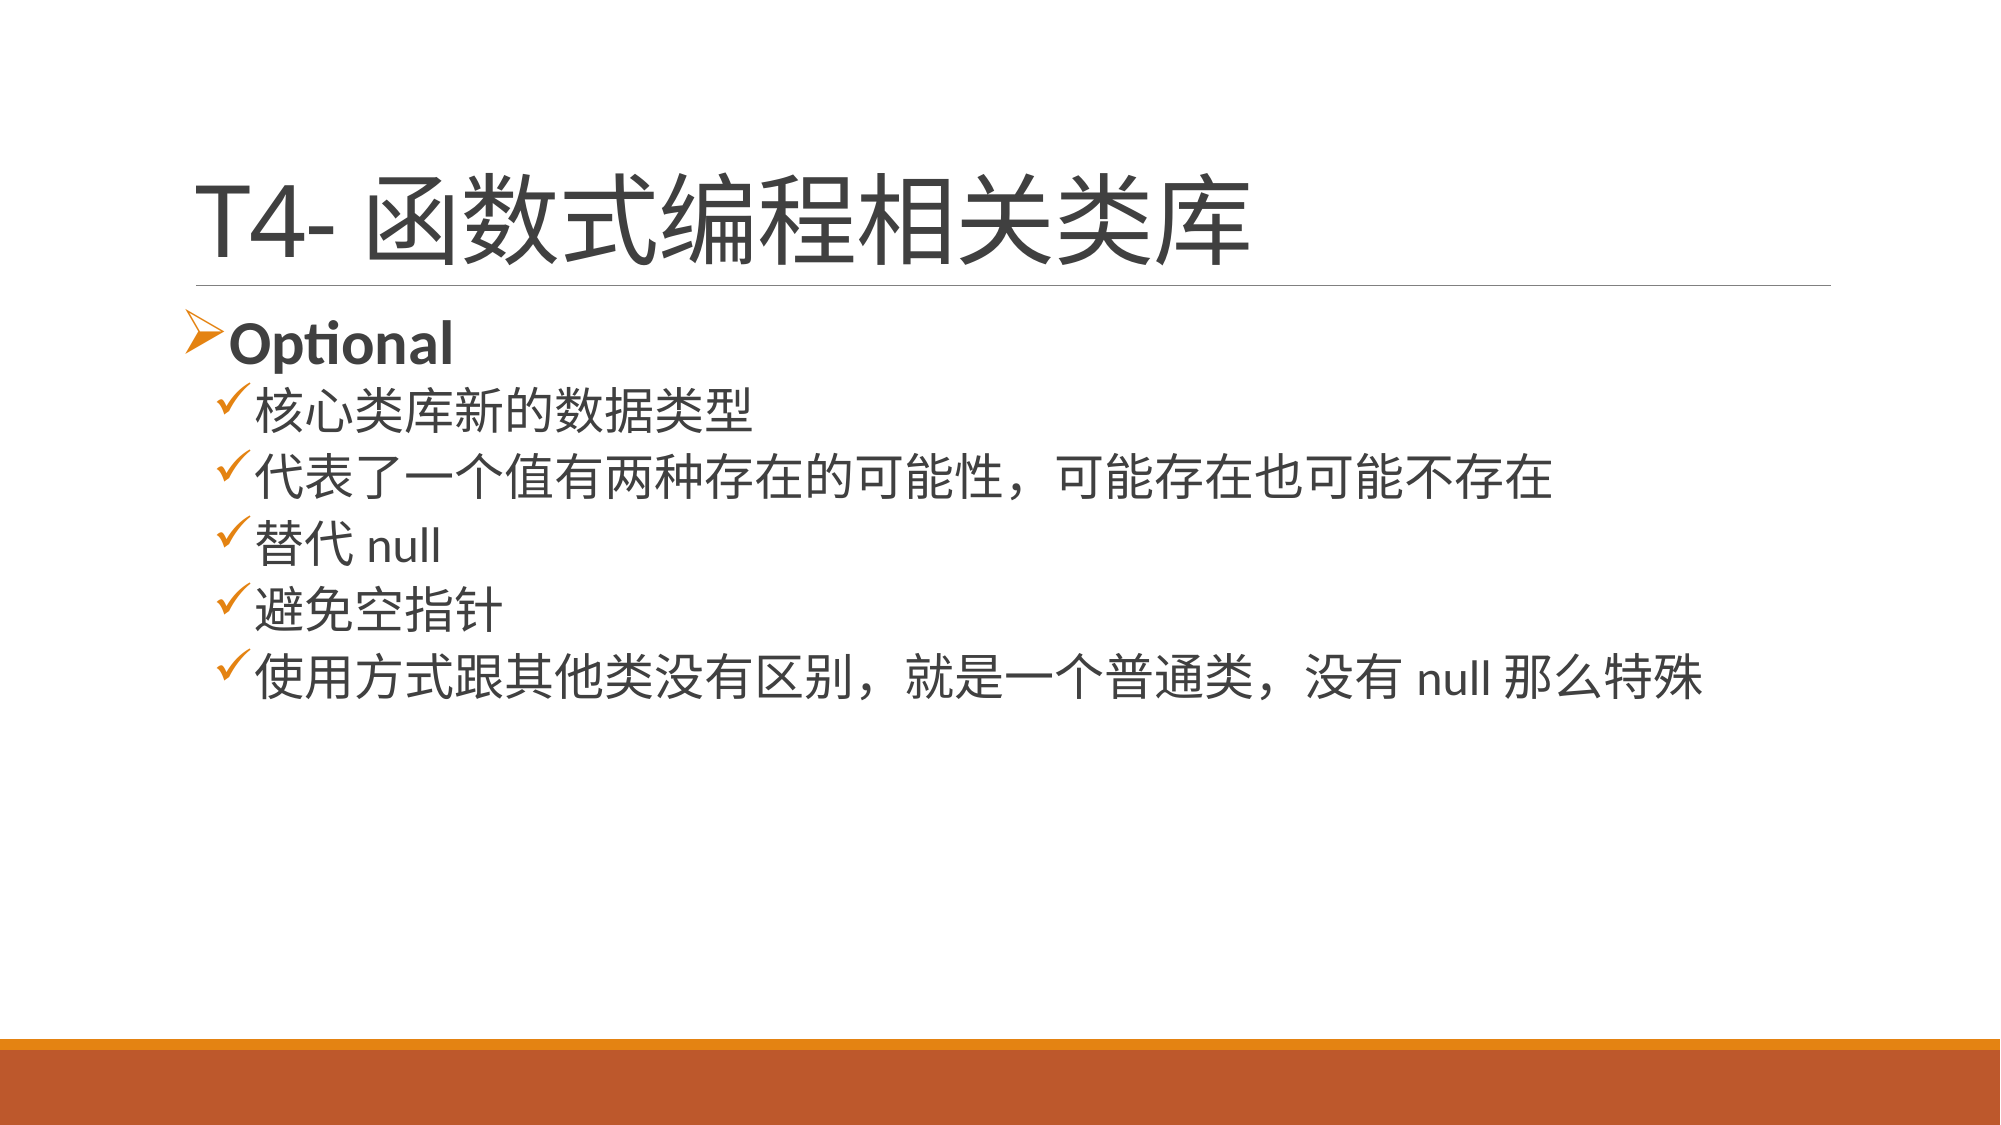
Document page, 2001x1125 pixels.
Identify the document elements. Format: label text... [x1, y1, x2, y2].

list Optional 核心类库新的数据类型 代表了一个值有两种存在的可能性，可能存在也可能不存在 替代null 避免空指针 使用方式跟其他类没有区别，就是一个普通类，没有null那么特殊 [180, 302, 1830, 963]
title T4-函数式编程相关类库 [180, 47, 1830, 285]
